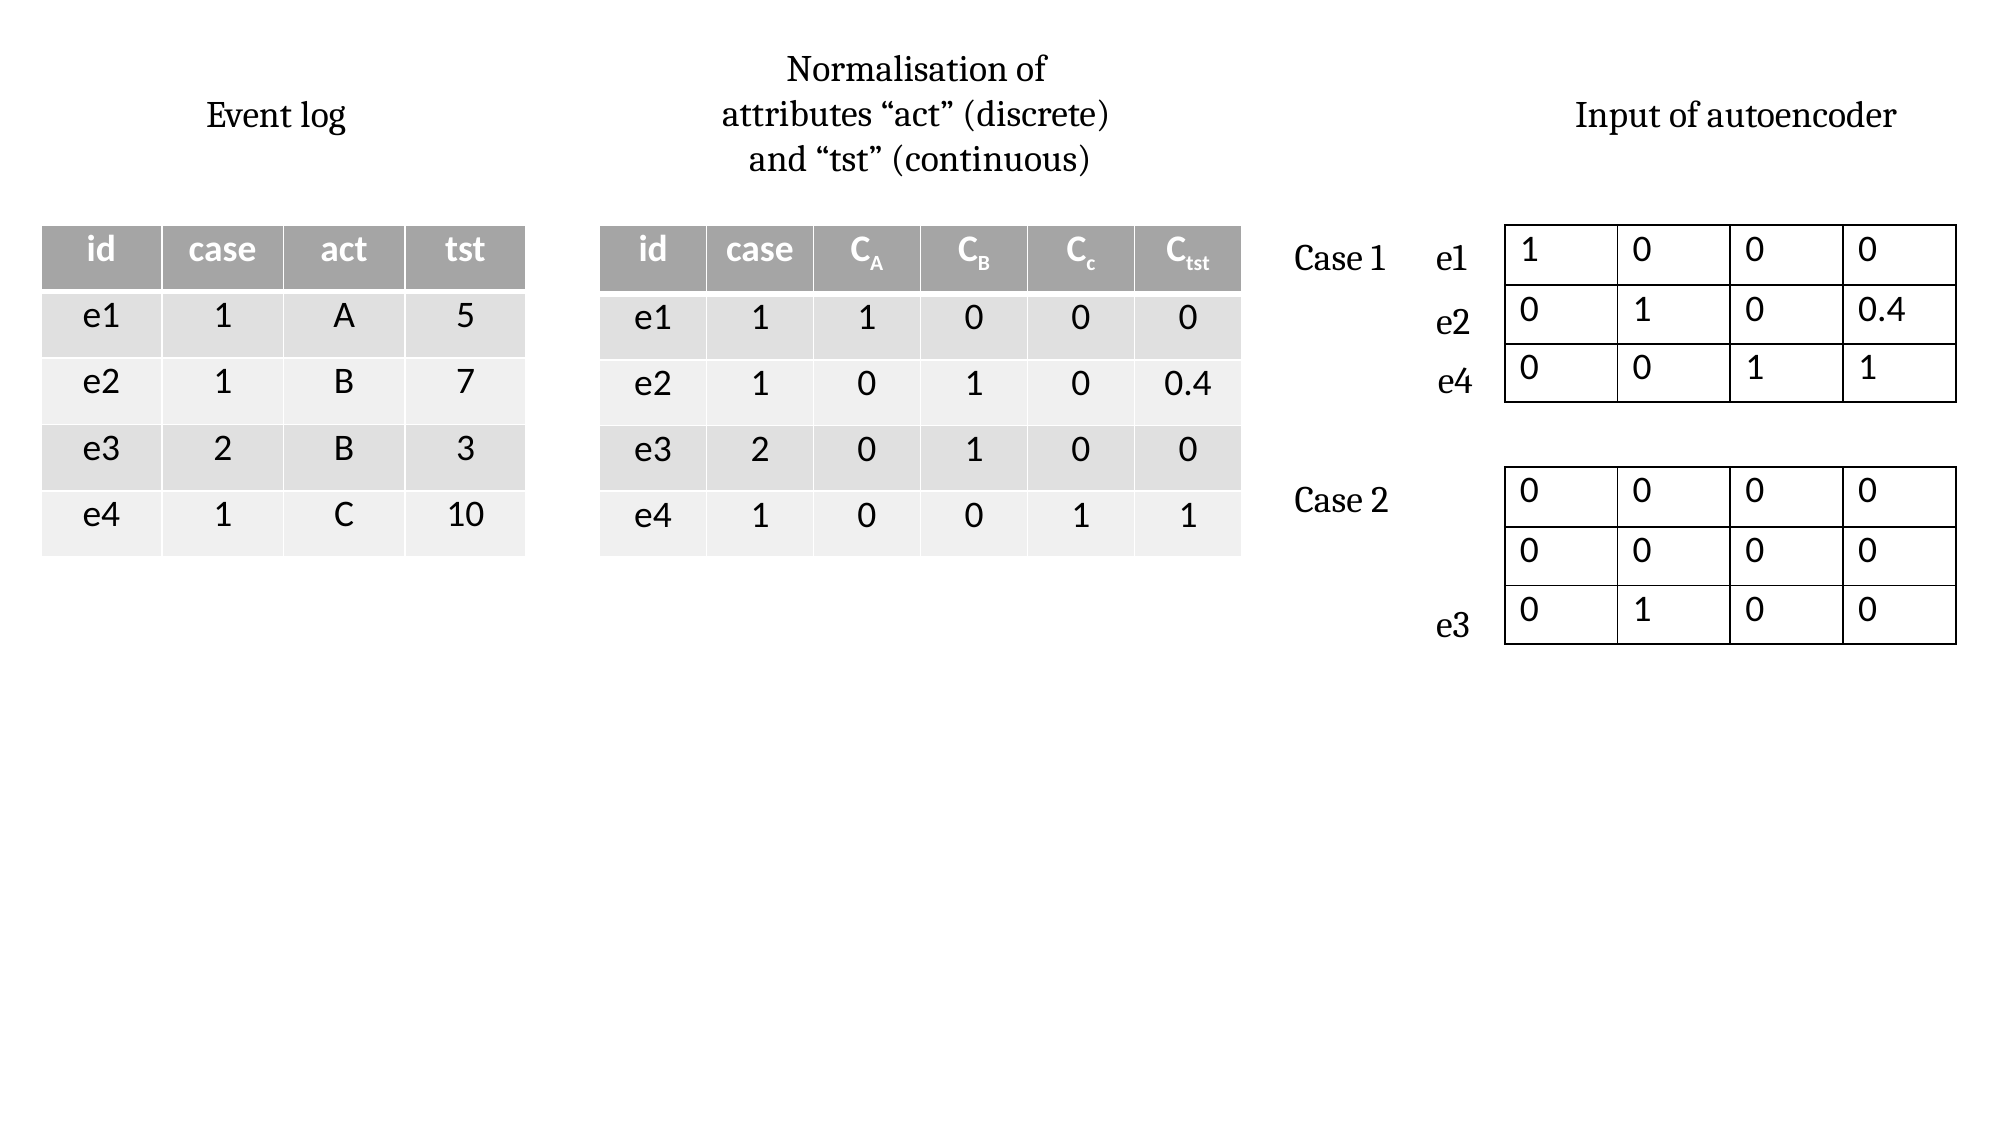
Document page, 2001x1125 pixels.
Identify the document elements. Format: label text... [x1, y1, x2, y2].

table_cell 0 [1618, 345, 1729, 401]
table_cell 0 [1135, 297, 1241, 359]
table_cell e2 [600, 361, 706, 425]
table_cell 0.4 [1844, 286, 1955, 343]
table_header case [163, 226, 283, 289]
table_cell 0 [1028, 426, 1134, 490]
table_cell B [284, 359, 404, 424]
table_cell e4 [600, 492, 706, 556]
table_header 1 [1506, 226, 1617, 284]
table_cell 0 [1731, 528, 1842, 585]
table_cell 1 [1618, 286, 1729, 343]
table_cell e4 [42, 492, 161, 556]
table_header case [707, 226, 813, 291]
table_cell 0 [1731, 286, 1842, 343]
table_cell A [284, 294, 404, 357]
table_cell 2 [163, 425, 283, 490]
table_header 0 [1731, 226, 1842, 284]
table_cell 1 [707, 492, 813, 556]
table_cell 0 [1135, 426, 1241, 490]
table_header 0 [1731, 468, 1842, 526]
table_cell 0 [1844, 586, 1955, 643]
text_box Input of autoencoder [1560, 82, 1913, 143]
table_cell 0.4 [1135, 361, 1241, 425]
table_header 0 [1844, 226, 1955, 284]
table_cell 0 [1506, 528, 1617, 585]
table_cell 1 [163, 359, 283, 424]
table_header 0 [1506, 468, 1617, 526]
table_header Cc [1028, 226, 1134, 291]
table_cell 0 [921, 492, 1027, 556]
table_cell 1 [921, 361, 1027, 425]
table_cell 0 [1028, 361, 1134, 425]
table_header 0 [1618, 226, 1729, 284]
table_cell 1 [163, 492, 283, 556]
text_box Event log [191, 82, 376, 143]
table_header id [42, 226, 161, 289]
table_cell C [284, 492, 404, 556]
table_cell 1 [1028, 492, 1134, 556]
text_box Case 2 [1279, 467, 1422, 527]
table_cell 1 [1844, 345, 1955, 401]
text_box Normalisation of attributes “act” (discrete) and “tst” (continuous) [699, 36, 1142, 187]
table_header 0 [1618, 468, 1729, 526]
table_cell 1 [707, 297, 813, 359]
table_cell 0 [1844, 528, 1955, 585]
table_cell e2 [42, 359, 161, 424]
table_cell 1 [163, 294, 283, 357]
table_cell 0 [814, 492, 920, 556]
table_cell 1 [707, 361, 813, 425]
table_cell 0 [1506, 586, 1617, 643]
table_cell 1 [921, 426, 1027, 490]
table_cell 5 [406, 294, 525, 357]
text_box e3 [1421, 592, 1505, 653]
table_cell 7 [406, 359, 525, 424]
table_cell 1 [1135, 492, 1241, 556]
text_box Case 1 [1279, 225, 1421, 285]
text_box e4 [1423, 348, 1507, 409]
table_cell 0 [1506, 345, 1617, 401]
table_cell B [284, 425, 404, 490]
text_box e2 [1421, 289, 1505, 350]
table_cell 10 [406, 492, 525, 556]
table_header CA [814, 226, 920, 291]
table_header 0 [1844, 468, 1955, 526]
table_cell 3 [406, 425, 525, 490]
table_cell 0 [814, 426, 920, 490]
table_cell 0 [1618, 528, 1729, 585]
table_cell e3 [42, 425, 161, 490]
table_cell 1 [814, 297, 920, 359]
table_cell 0 [1731, 586, 1842, 643]
table_header tst [406, 226, 525, 289]
table_cell e3 [600, 426, 706, 490]
table_cell 1 [1618, 586, 1729, 643]
table_cell 0 [1028, 297, 1134, 359]
table_cell 0 [814, 361, 920, 425]
table_cell 1 [1731, 345, 1842, 401]
table_header Ctst [1135, 226, 1241, 291]
table_cell 2 [707, 426, 813, 490]
table_cell e1 [42, 294, 161, 357]
table_cell 0 [1506, 286, 1617, 343]
table_cell 0 [921, 297, 1027, 359]
table_cell e1 [600, 297, 706, 359]
table_header CB [921, 226, 1027, 291]
table_header act [284, 226, 404, 289]
text_box e1 [1421, 225, 1505, 285]
table_header id [600, 226, 706, 291]
